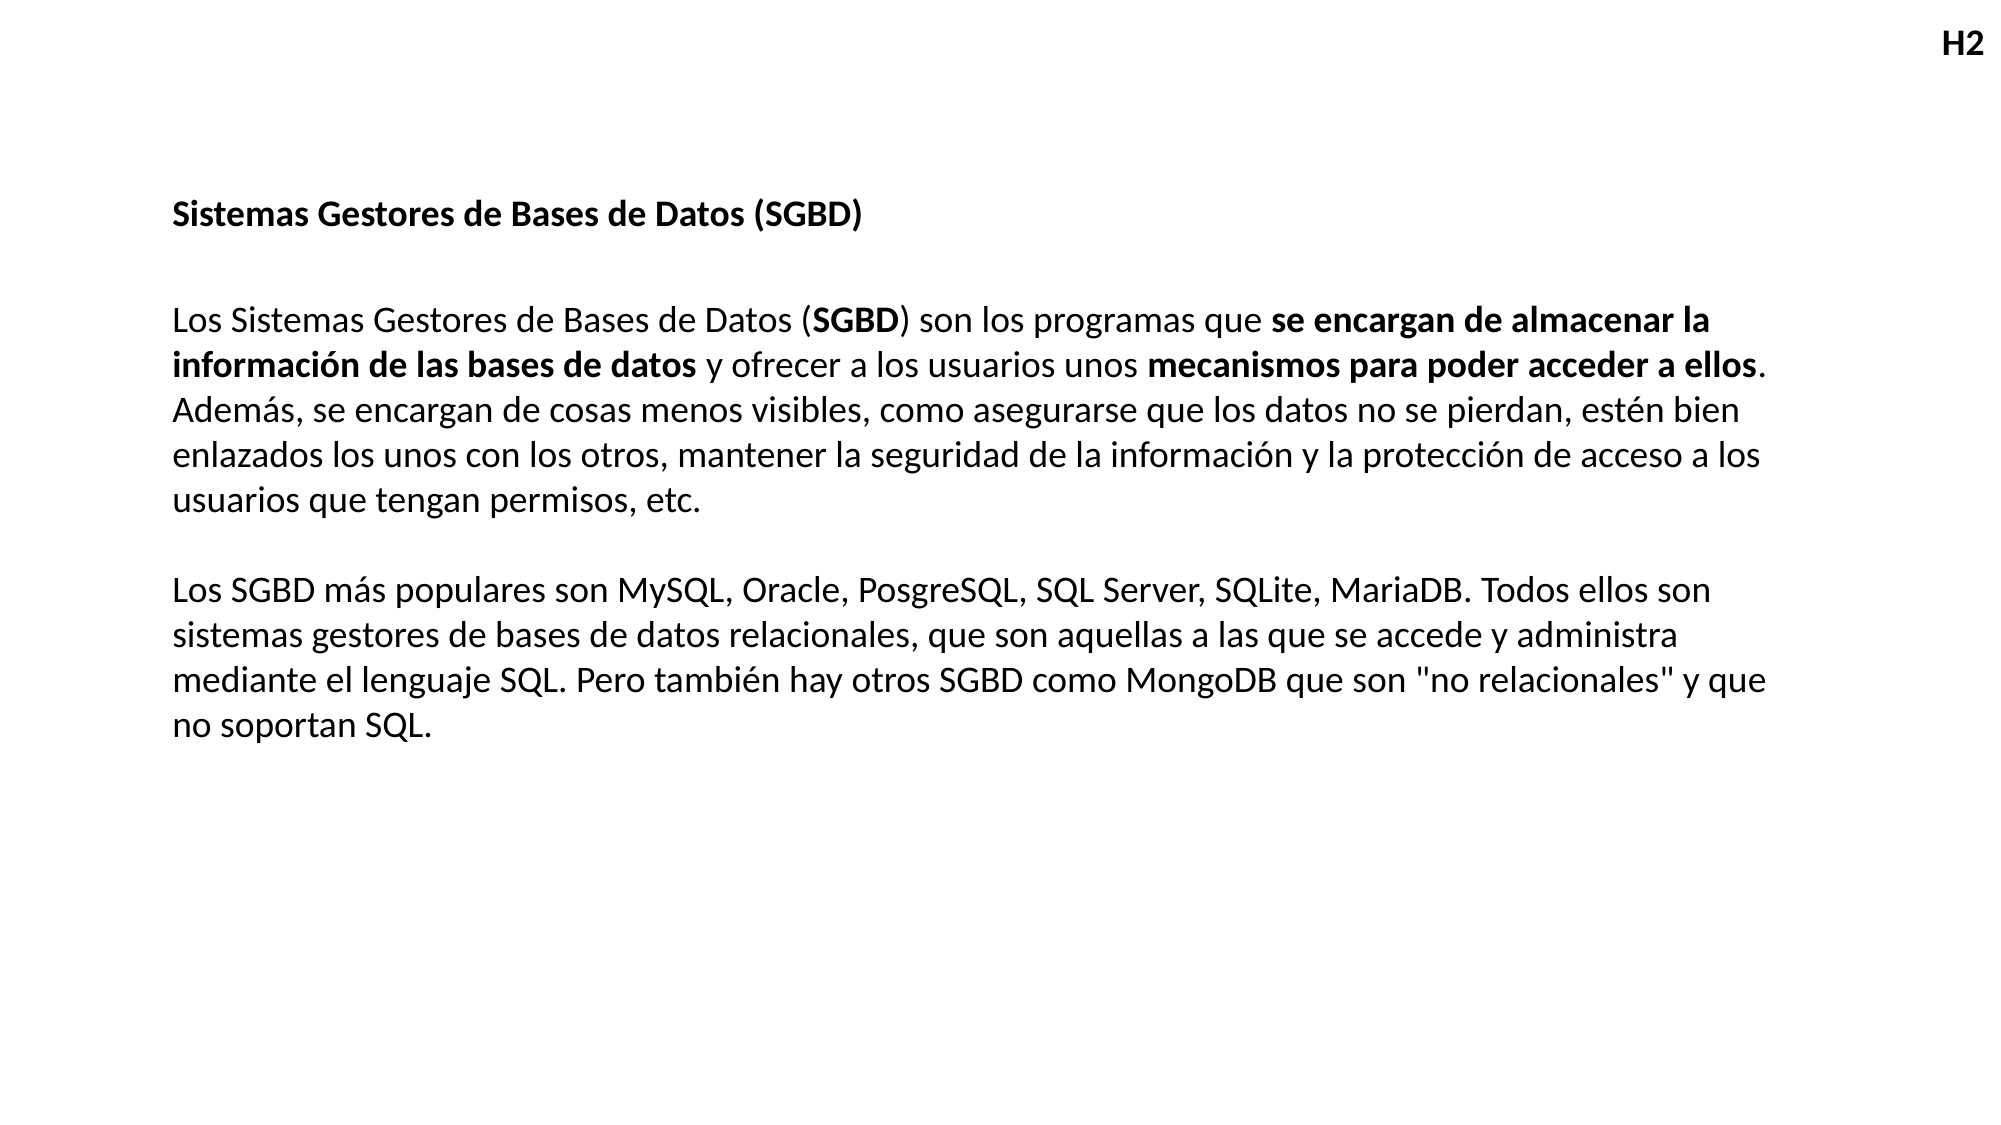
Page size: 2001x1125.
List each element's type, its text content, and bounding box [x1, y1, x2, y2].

text_box Los Sistemas Gestores de Bases de Datos (SGBD) son los programas que se encargan de almacenar la información de las bases de datos y ofrecer a los usuarios unos mecanismos para poder acceder a ellos. Además, se encargan de cosas menos visibles, como asegurarse que los datos no se pierdan, estén bien enlazados los unos con los otros, mantener la seguridad de la información y la protección de acceso a los usuarios que tengan permisos, etc. Los SGBD más populares son MySQL, Oracle, PosgreSQL, SQL Server, SQLite, MariaDB. Todos ellos son sistemas gestores de bases de datos relacionales, que son aquellas a las que se accede y administra mediante el lenguaje SQL. Pero también hay otros SGBD como MongoDB que son "no relacionales" y que no soportan SQL. [157, 287, 1828, 752]
text_box Sistemas Gestores de Bases de Datos (SGBD) [157, 181, 1605, 242]
text_box H2 [1927, 10, 2000, 71]
